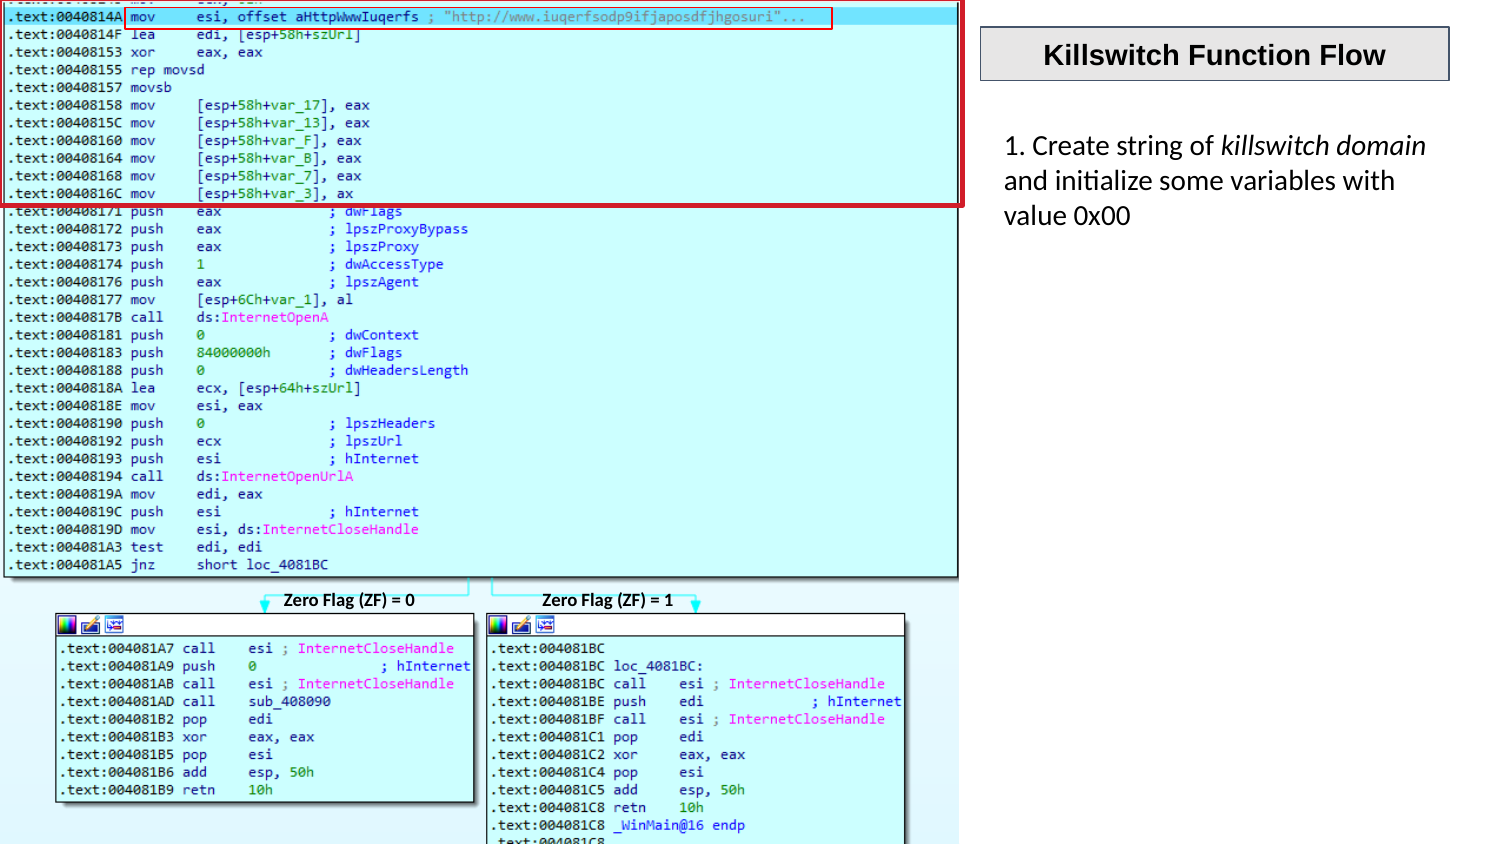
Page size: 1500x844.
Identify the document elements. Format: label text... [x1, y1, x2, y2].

text_box Killswitch Function Flow [980, 26, 1449, 81]
text_box [963, 0, 1500, 844]
text_box 1. Create string of killswitch domain and initialize some variables with value 0x00 [988, 111, 1458, 247]
picture [0, 0, 963, 844]
